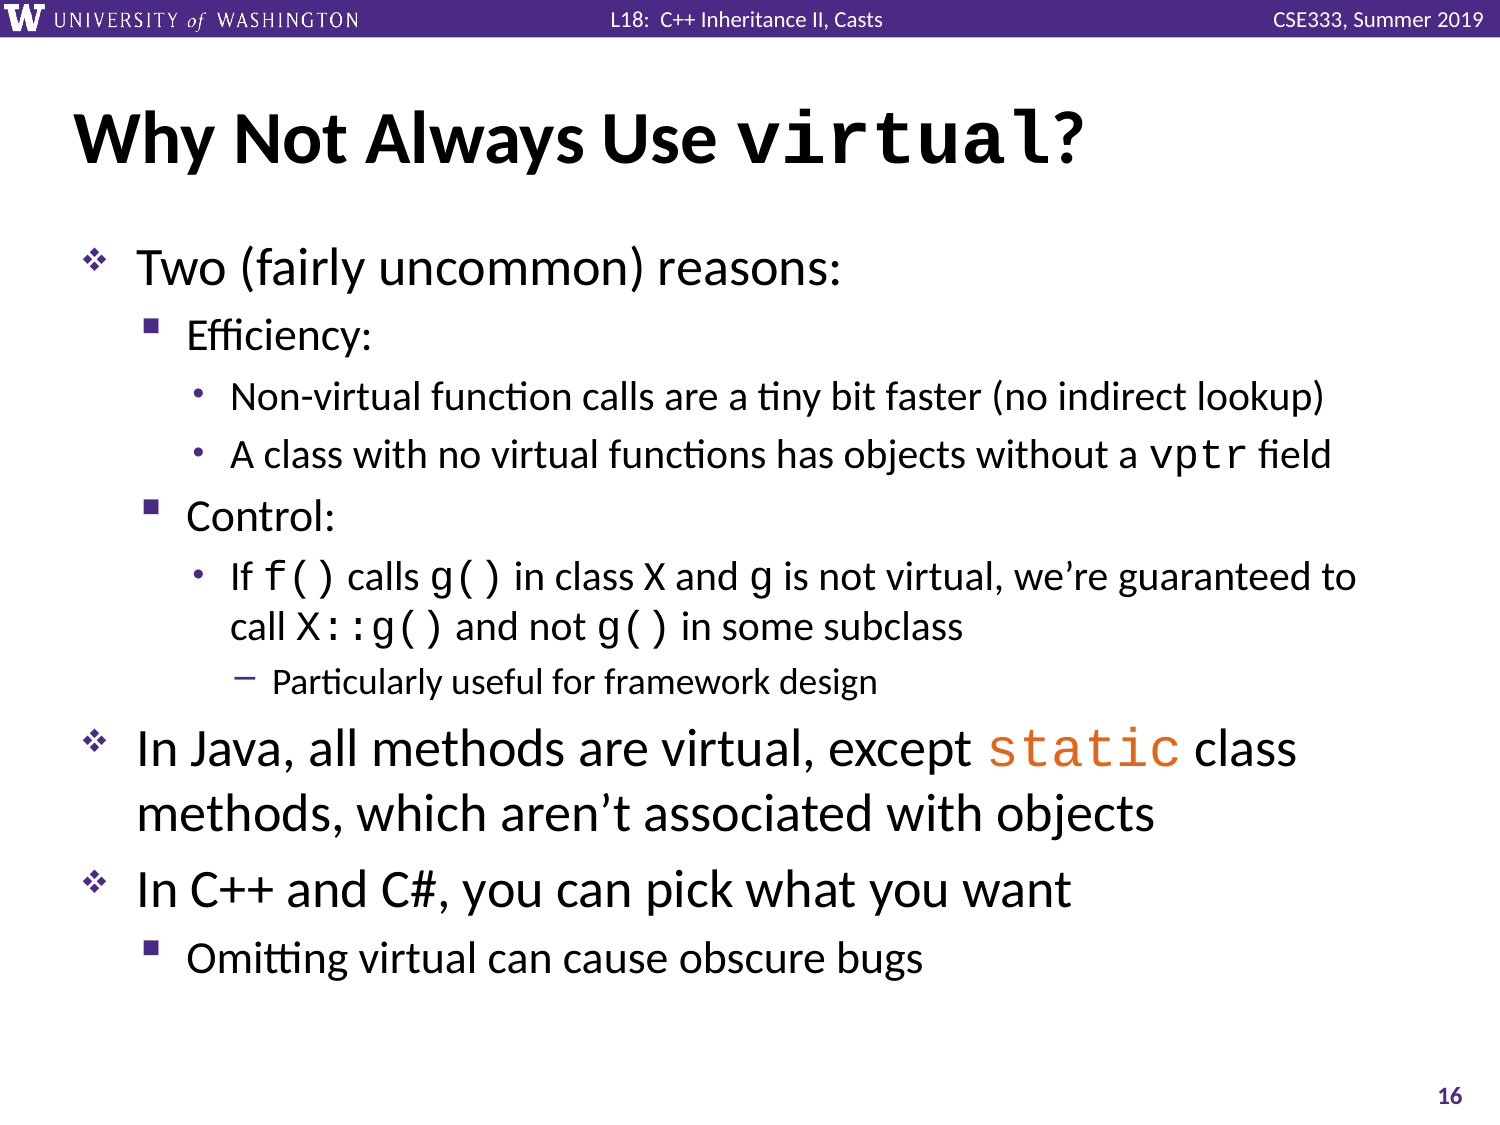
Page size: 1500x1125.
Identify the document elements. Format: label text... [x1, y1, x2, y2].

slide_number 16 [1400, 1065, 1500, 1125]
list Two (fairly uncommon) reasons: Efficiency: Non-virtual function calls are a tiny bit faster (no indirect lookup) A class with no virtual functions has objects without a vptr field Control: If f() calls g() in class X and g is not virtual, we’re guaranteed to call X::g() and not g() in some subclass Particularly useful for framework design In Java, all methods are virtual, except static class methods, which aren’t associated with objects In C++ and C#, you can pick what you want Omitting virtual can cause obscure bugs [64, 223, 1438, 1040]
picture [4, 4, 358, 32]
title Why Not Always Use virtual? [58, 71, 1438, 197]
